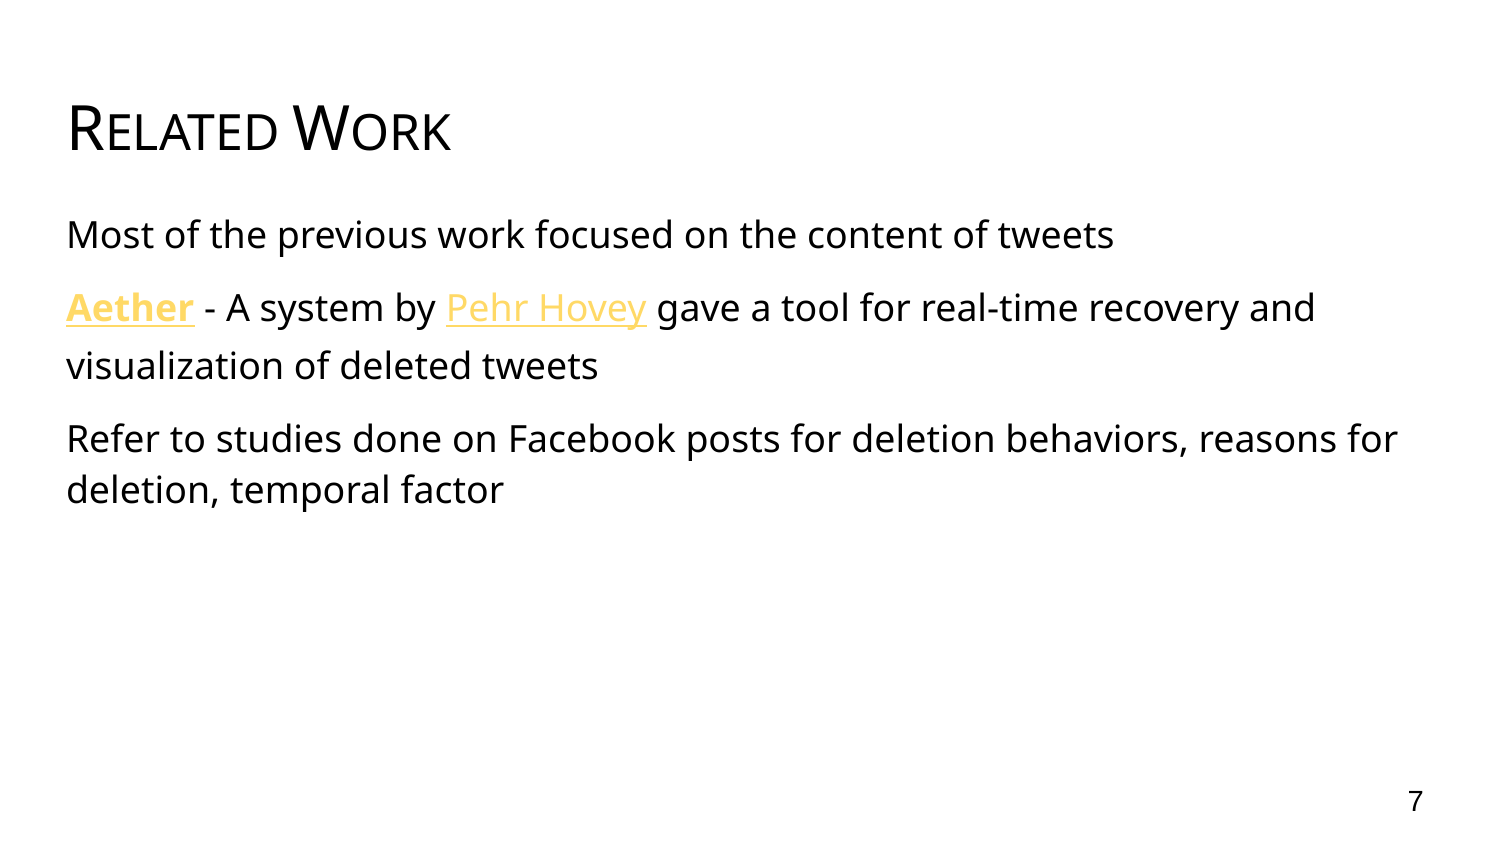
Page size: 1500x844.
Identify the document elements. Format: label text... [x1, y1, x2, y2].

list Most of the previous work focused on the content of tweets Aether - A system by Pehr Hovey gave a tool for real-time recovery and visualization of deleted tweets Refer to studies done on Facebook posts for deletion behaviors, reasons for deletion, temporal factor [51, 189, 1449, 750]
slide_number ‹#› [1392, 767, 1483, 833]
title RELATED WORK [51, 72, 1449, 167]
